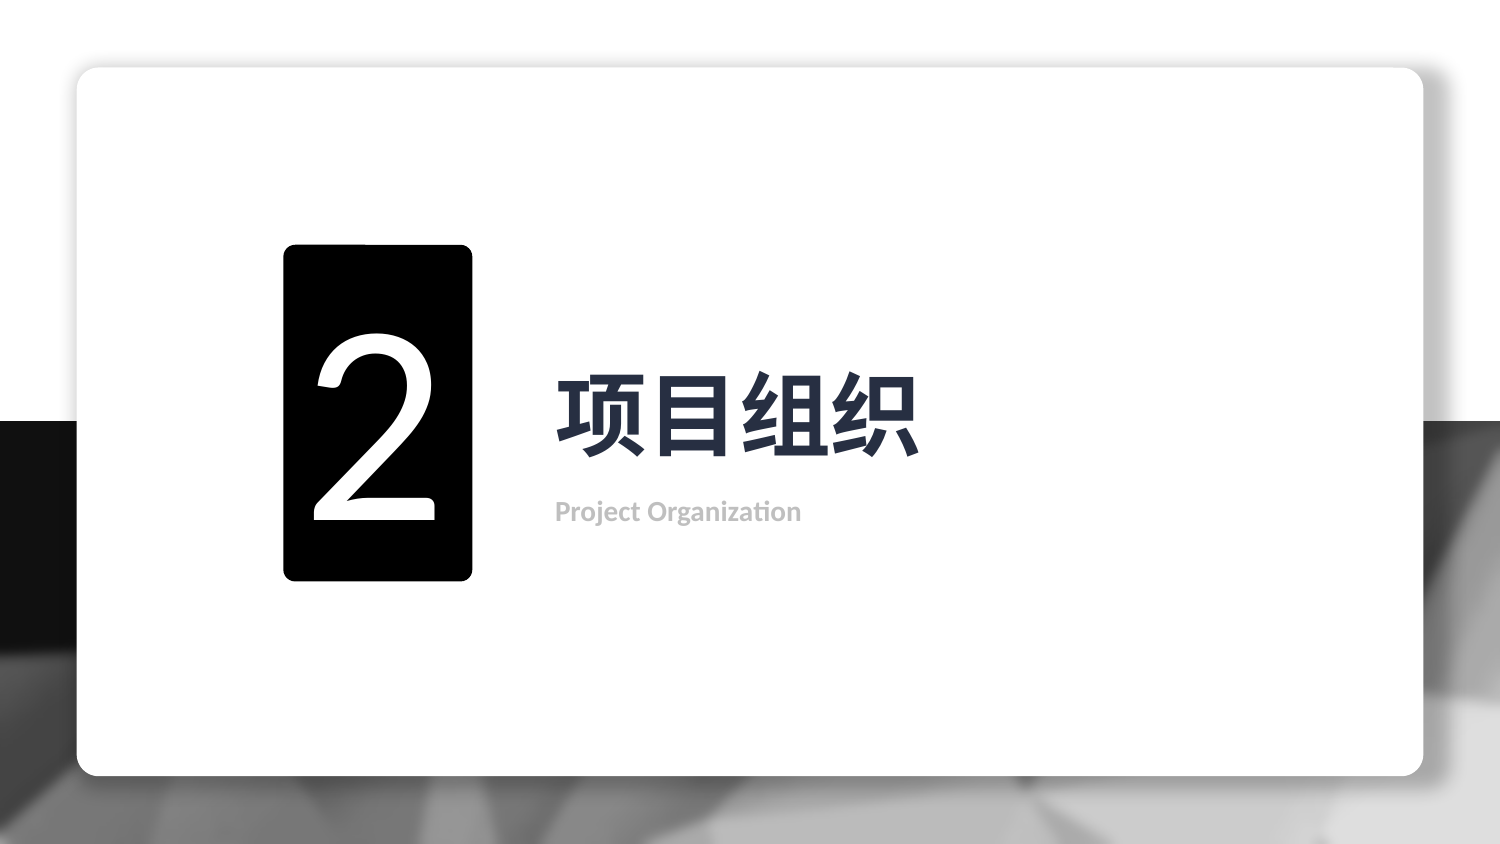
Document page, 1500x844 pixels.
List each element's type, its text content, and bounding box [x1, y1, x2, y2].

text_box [283, 232, 479, 582]
text_box 项目组织 [555, 357, 1141, 420]
text_box [74, 65, 1426, 420]
picture [0, 421, 1500, 844]
